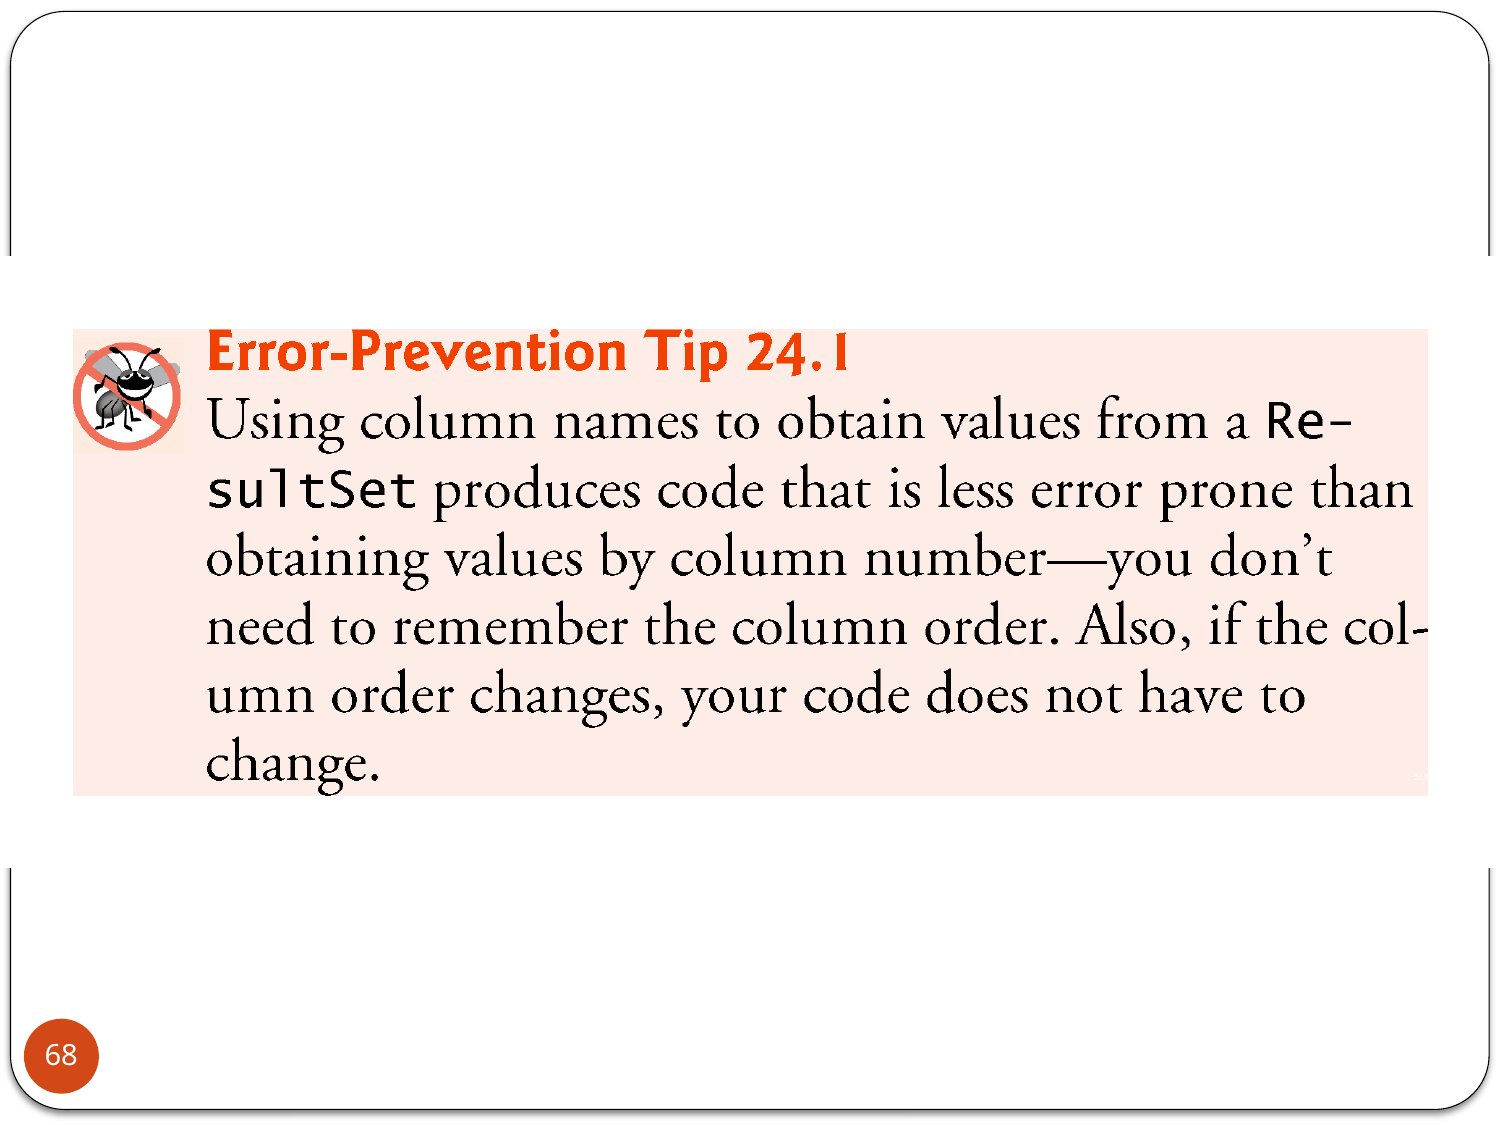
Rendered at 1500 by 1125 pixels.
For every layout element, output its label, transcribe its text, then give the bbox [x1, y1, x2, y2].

slide_number 68 [23, 1018, 99, 1094]
picture [0, 256, 1500, 869]
